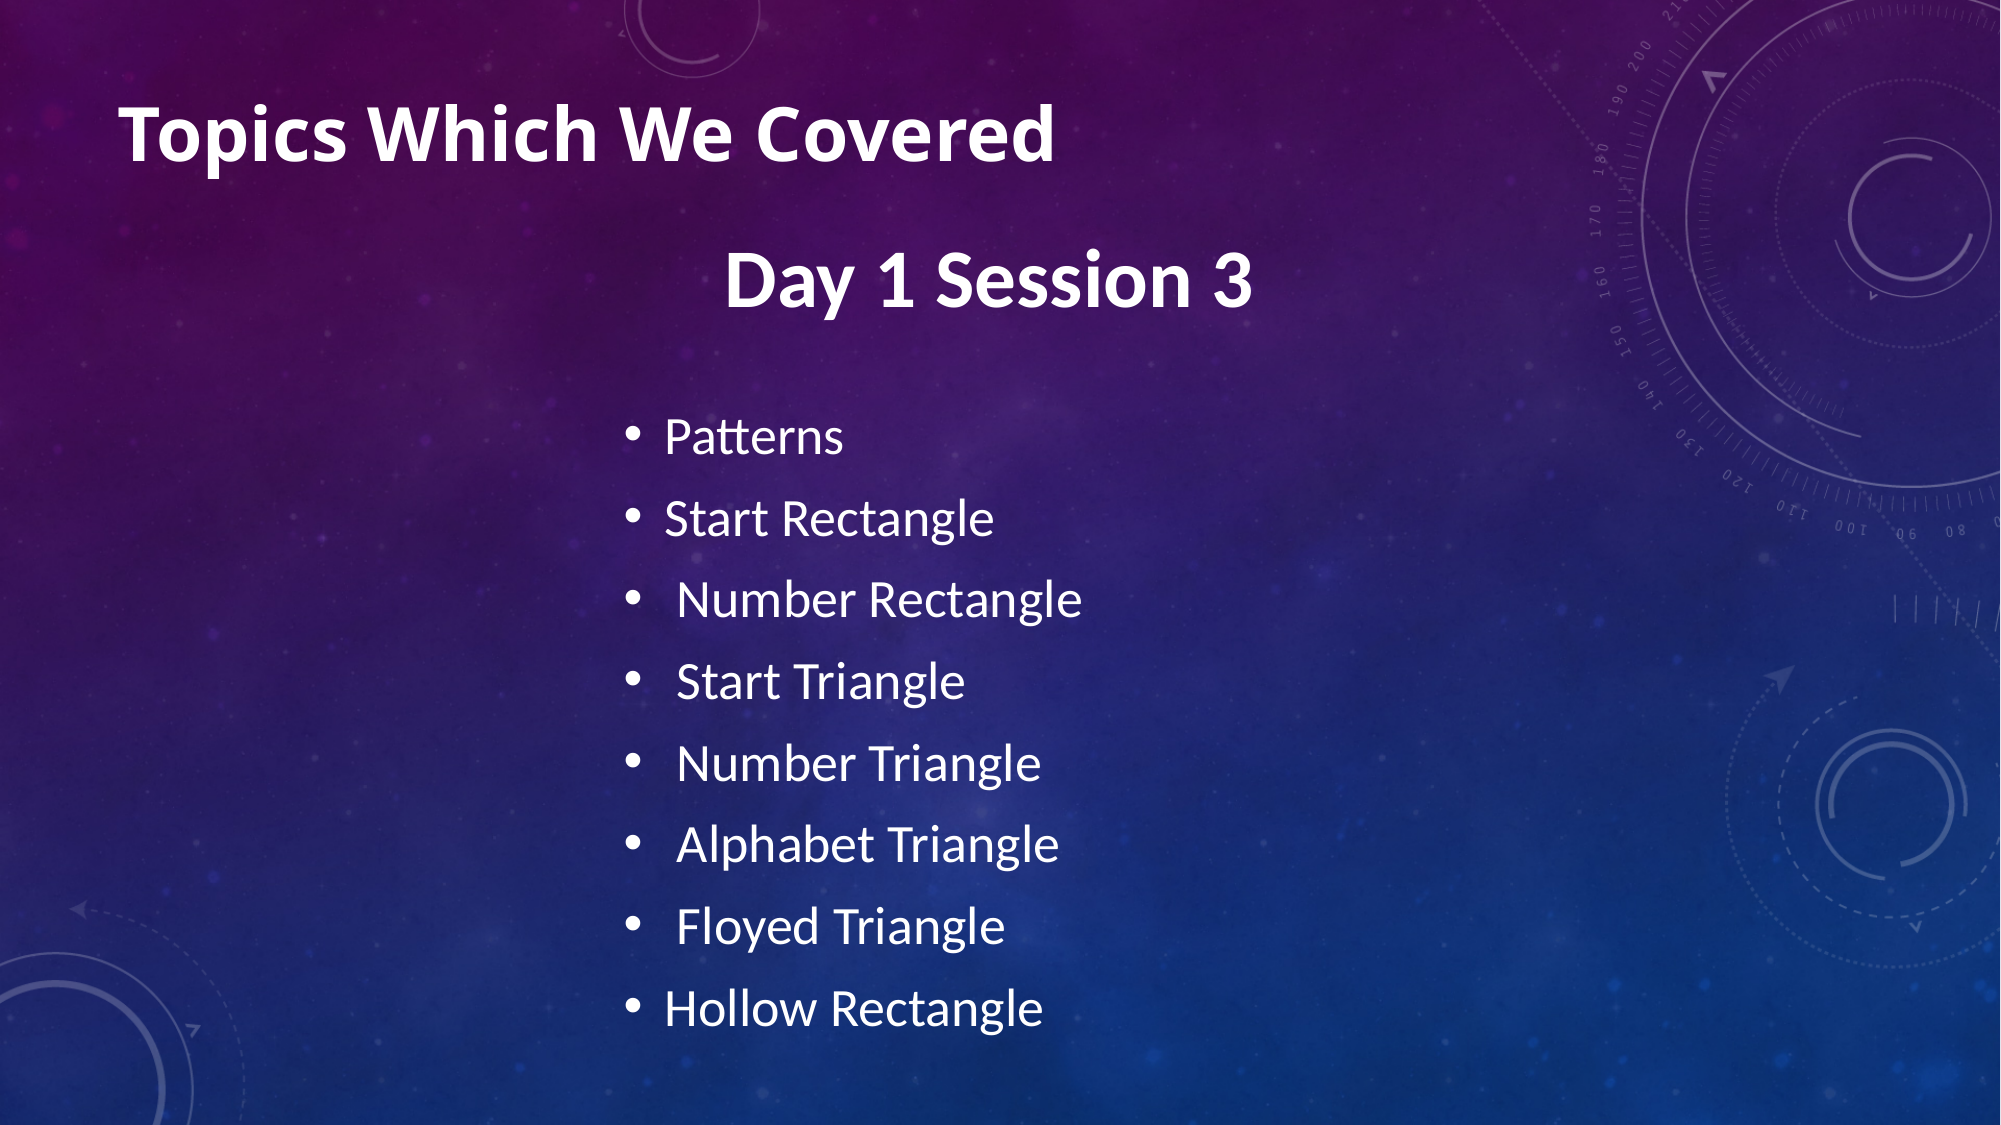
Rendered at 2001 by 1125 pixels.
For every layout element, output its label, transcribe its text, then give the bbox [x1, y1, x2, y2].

text_box Day 1 Session 3 [613, 217, 1366, 332]
picture [0, 0, 2001, 1125]
list Patterns Start Rectangle Number Rectangle Start Triangle Number Triangle Alphabet Triangle Floyed Triangle Hollow Rectangle [608, 389, 1306, 1048]
title Topics Which We Covered [102, 46, 1718, 218]
